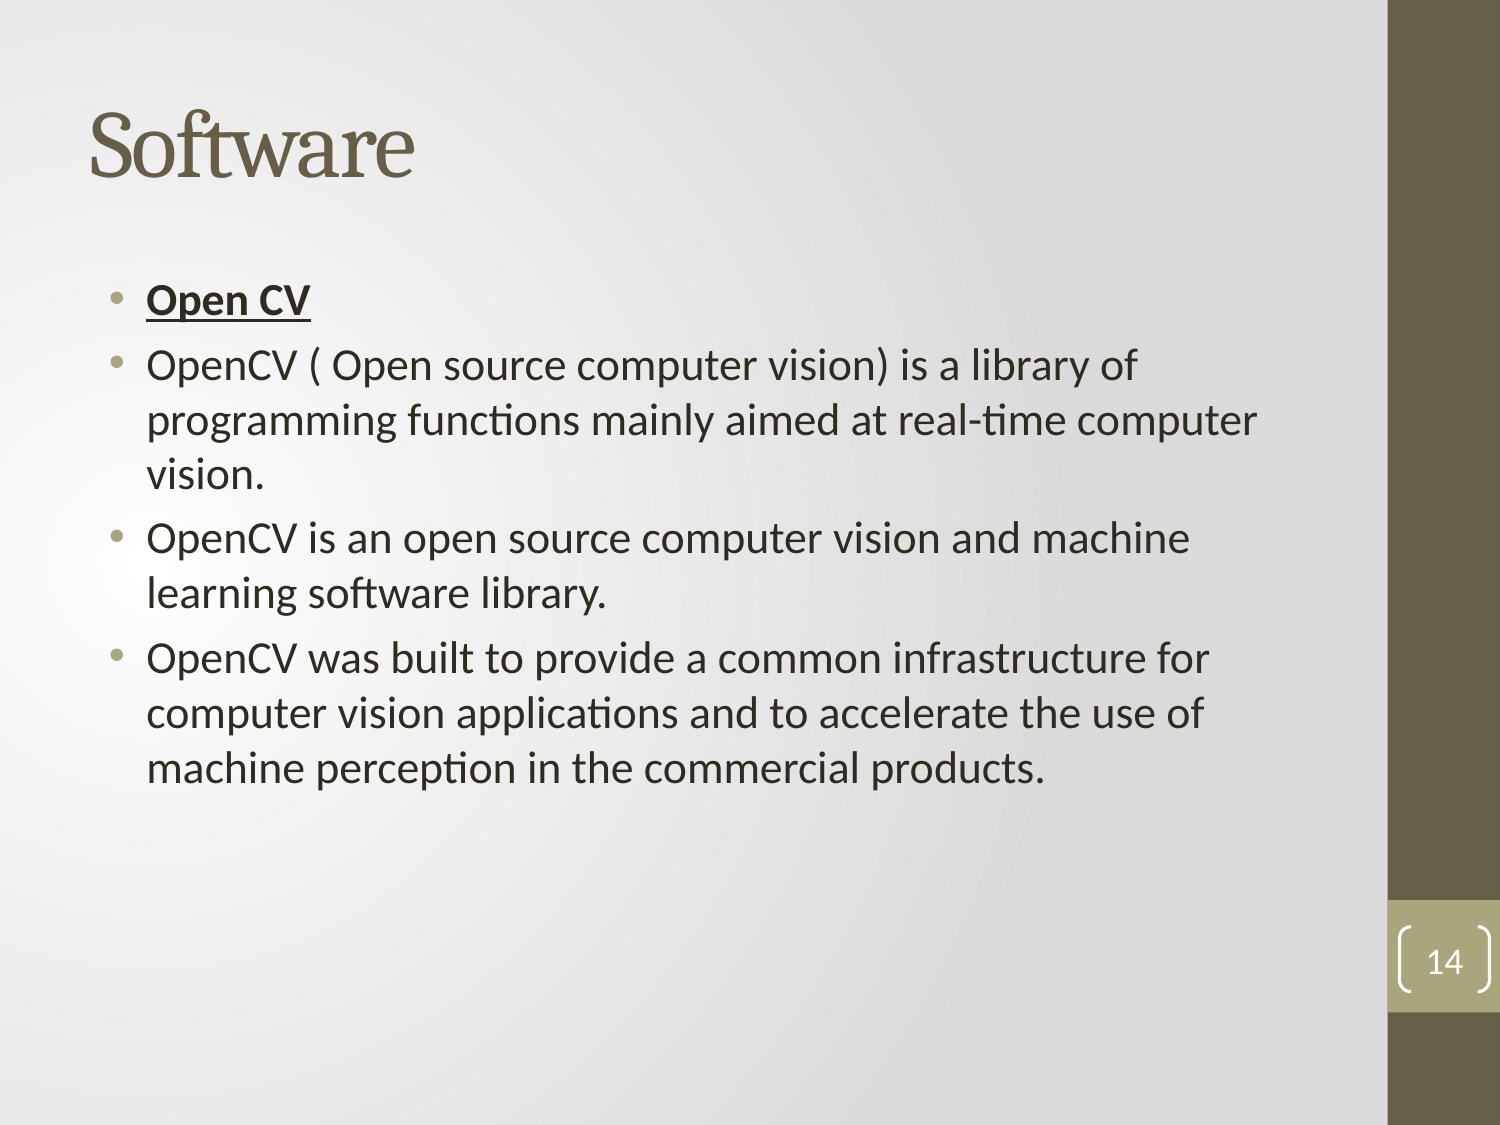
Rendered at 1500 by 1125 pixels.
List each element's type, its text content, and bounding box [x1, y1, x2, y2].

slide_number 14 [1397, 925, 1492, 994]
list Open CV OpenCV ( Open source computer vision) is a library of programming functions mainly aimed at real-time computer vision. OpenCV is an open source computer vision and machine learning software library. OpenCV was built to provide a common infrastructure for computer vision applications and to accelerate the use of machine perception in the commercial products. [75, 262, 1325, 1050]
title Software [75, 45, 1325, 233]
